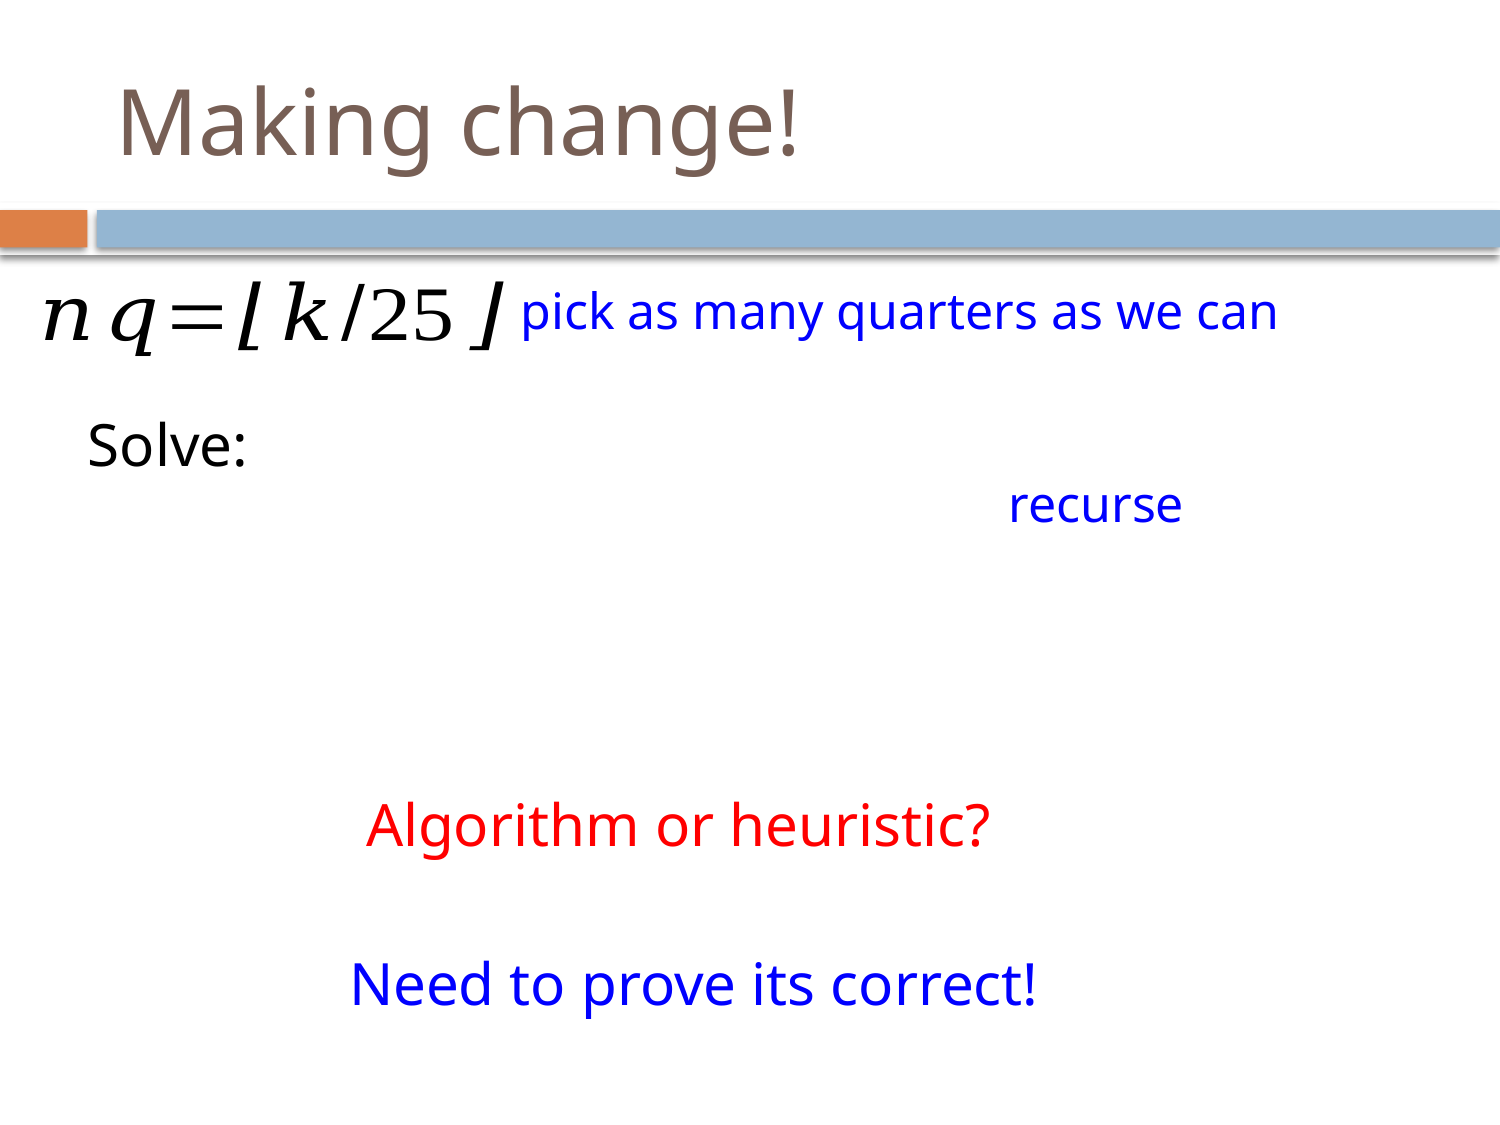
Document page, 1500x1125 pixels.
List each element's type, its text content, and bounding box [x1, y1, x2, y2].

text_box recurse [993, 465, 1200, 541]
text_box Algorithm or heuristic? [351, 780, 1006, 866]
text_box Need to prove its correct! [334, 939, 1054, 1025]
title Making change! [100, 37, 1438, 200]
text_box pick as many quarters as we can [505, 272, 1308, 348]
